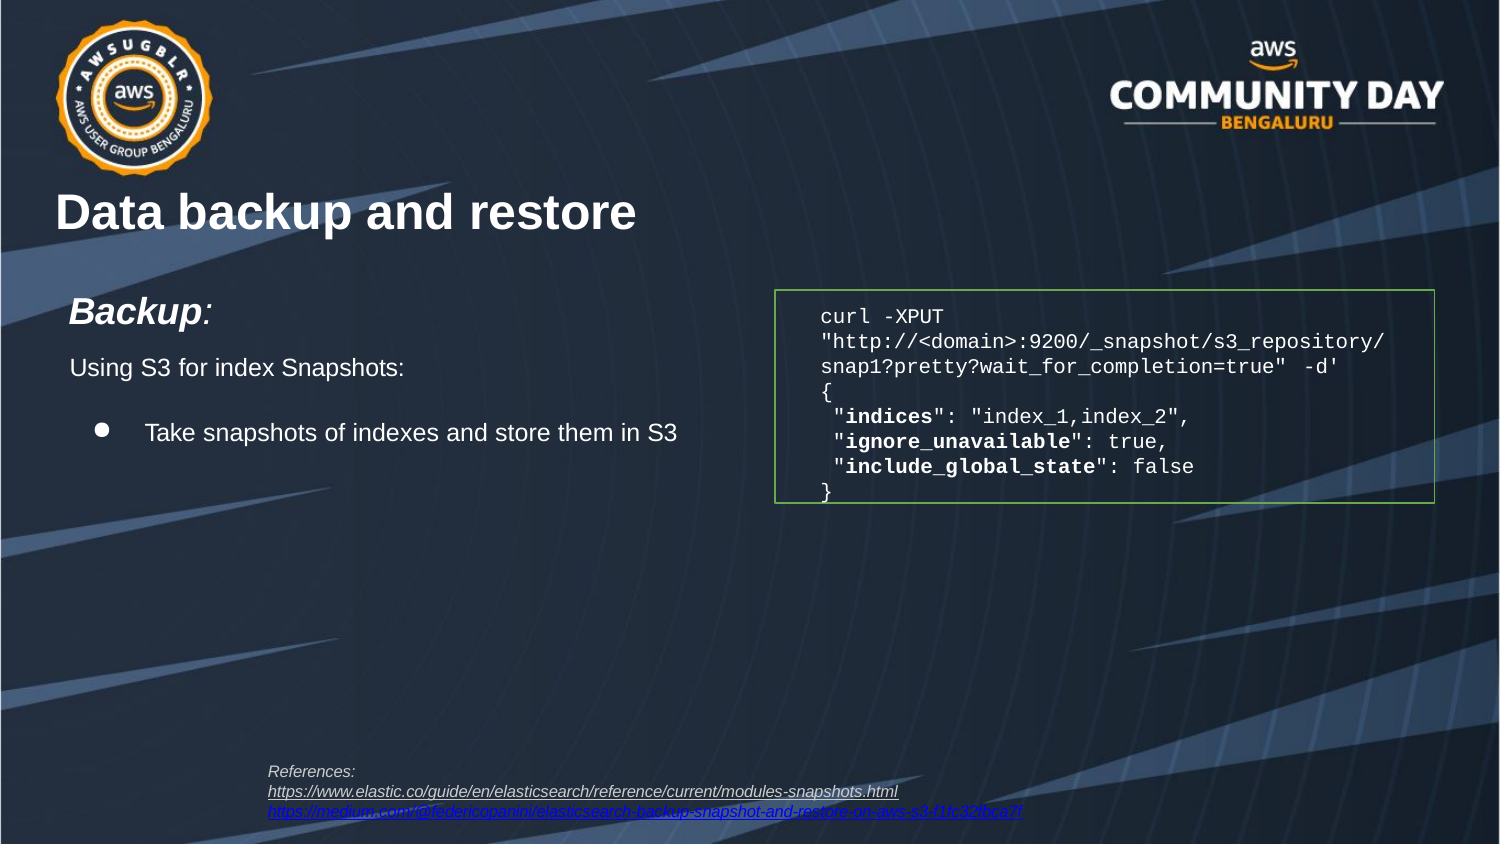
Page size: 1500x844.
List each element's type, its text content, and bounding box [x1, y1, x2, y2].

text_box References: https://www.elastic.co/guide/en/elasticsearch/reference/current/modules-snapshots.html https://medium.com/@federicopanini/elasticsearch-backup-snapshot-and-restore-on-aws-s3-f1fc32fbca7f [265, 758, 1044, 822]
text_box Backup: Using S3 for index Snapshots: Take snapshots of indexes and store them in S3 [66, 321, 679, 447]
text_box curl -XPUT "http://<domain>:9200/_snapshot/s3_repository/ snap1?pretty?wait_for_completion=true" -d' { "indices": "index_1,index_2", "ignore_unavailable": true, "include_global_state": false } [775, 289, 1435, 503]
picture [0, 0, 1500, 844]
title Data backup and restore [53, 177, 1097, 321]
